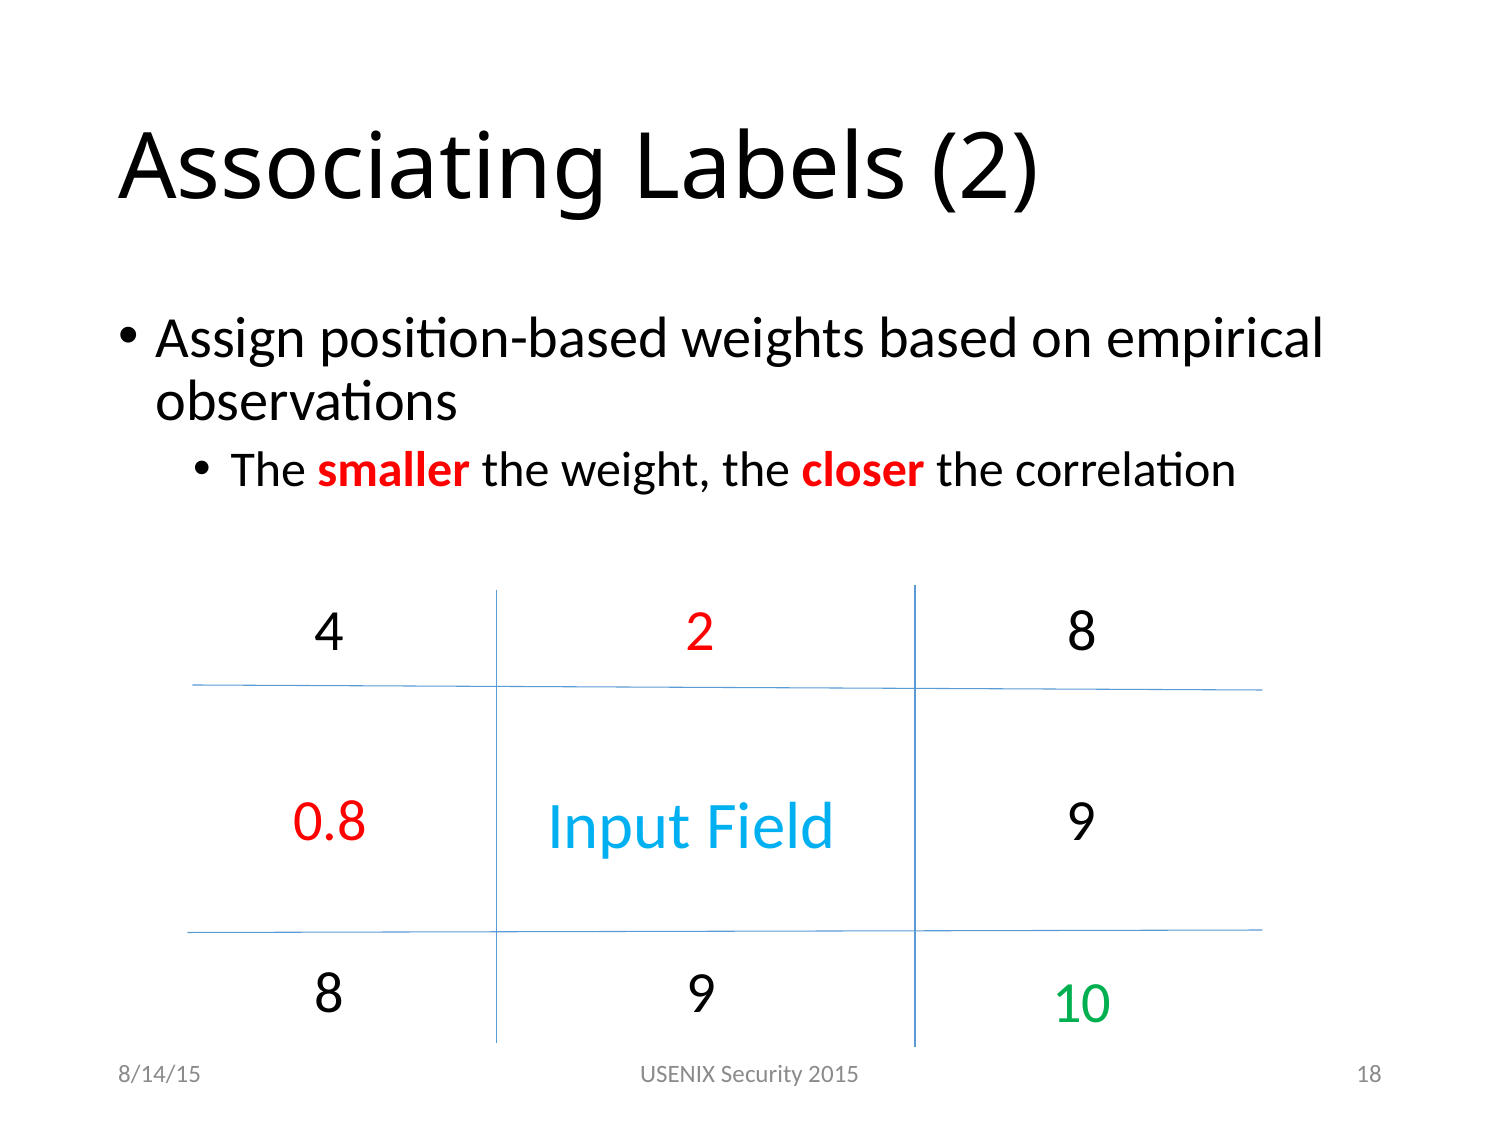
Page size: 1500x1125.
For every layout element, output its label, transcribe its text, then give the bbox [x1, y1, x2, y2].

text_box 0.8 [209, 774, 450, 860]
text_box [916, 929, 1263, 933]
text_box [497, 684, 914, 690]
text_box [497, 929, 914, 933]
text_box 9 [580, 947, 821, 1032]
text_box 2 [579, 585, 820, 670]
text_box 4 [209, 584, 450, 669]
text_box 10 [961, 956, 1202, 1042]
slide_number 17 [1059, 1042, 1397, 1103]
text_box Input Field [532, 774, 868, 870]
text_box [916, 684, 1263, 690]
text_box 8 [209, 947, 450, 1032]
text_box 8 [962, 584, 1203, 669]
footer USENIX Security 2015 [496, 1042, 1004, 1103]
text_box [187, 929, 496, 933]
list Assign position-based weights based on empirical observations The smaller the weight, the closer the correlation [103, 299, 1397, 560]
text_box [192, 684, 496, 690]
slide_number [103, 1042, 441, 1103]
text_box 9 [961, 774, 1202, 860]
title Associating Labels (2) [103, 59, 1397, 278]
